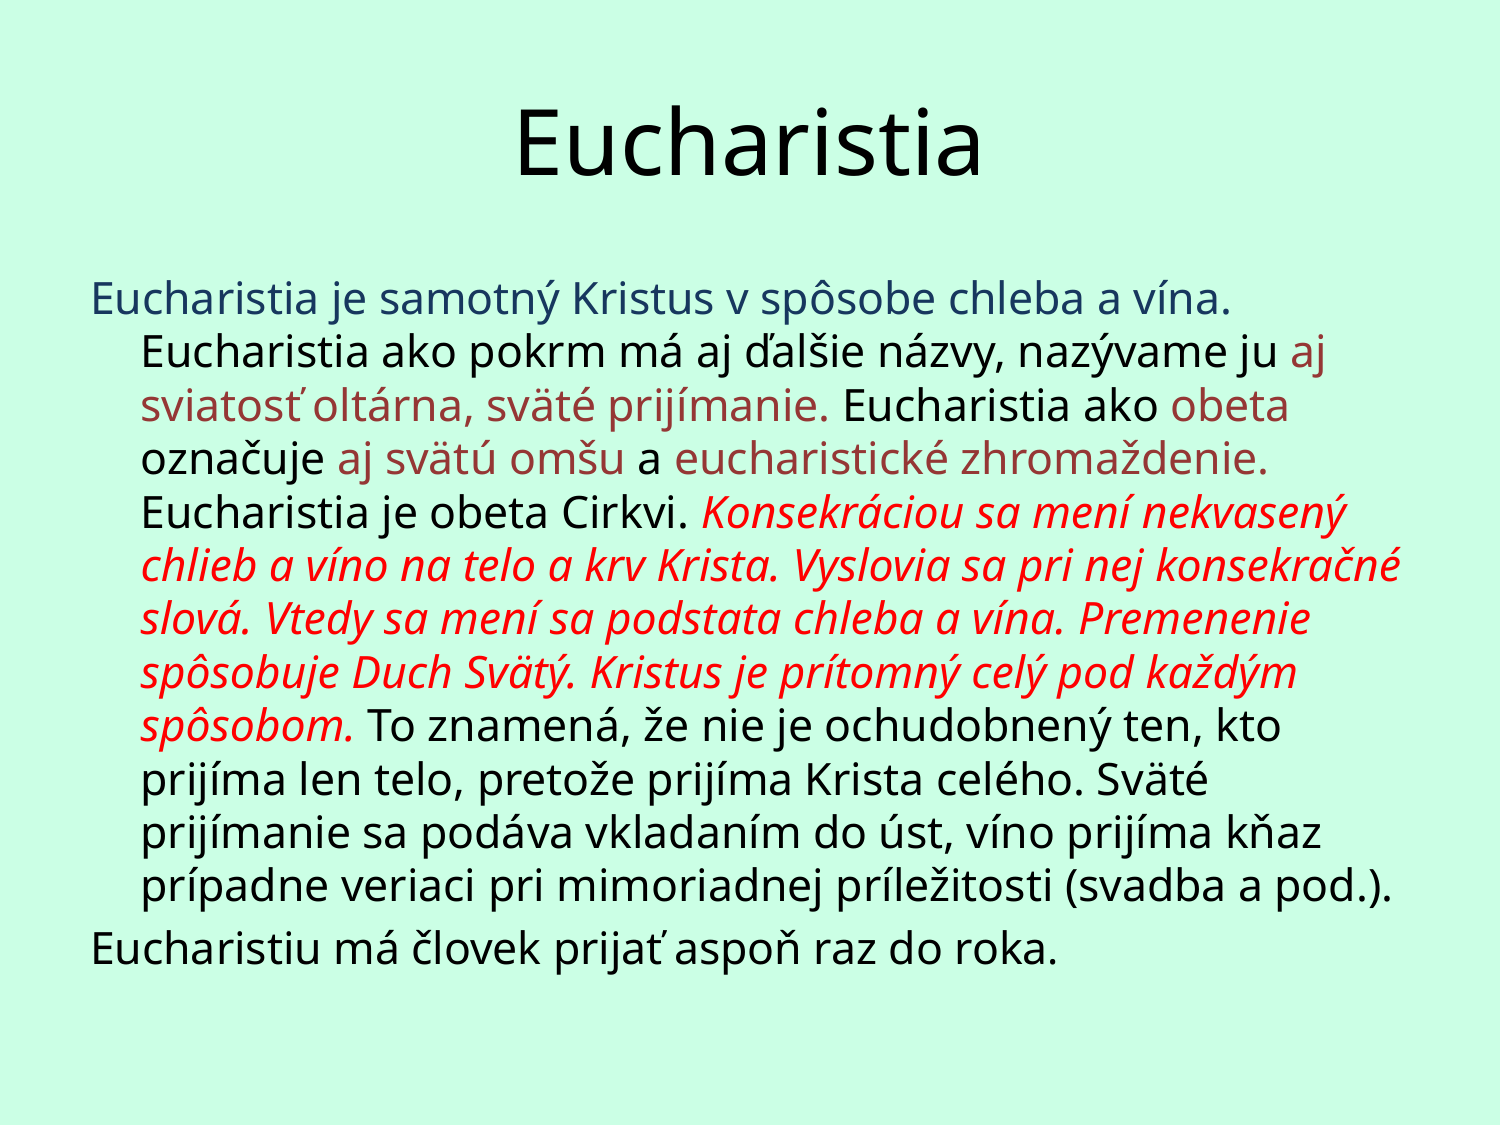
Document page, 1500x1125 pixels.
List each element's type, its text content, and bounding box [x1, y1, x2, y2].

list Eucharistia je samotný Kristus v spôsobe chleba a vína. Eucharistia ako pokrm má aj ďalšie názvy, nazývame ju aj sviatosť oltárna, sväté prijímanie. Eucharistia ako obeta označuje aj svätú omšu a eucharistické zhromaždenie. Eucharistia je obeta Cirkvi. Konsekráciou sa mení nekvasený chlieb a víno na telo a krv Krista. Vyslovia sa pri nej konsekračné slová. Vtedy sa mení sa podstata chleba a vína. Premenenie spôsobuje Duch Svätý. Kristus je prítomný celý pod každým spôsobom. To znamená, že nie je ochudobnený ten, kto prijíma len telo, pretože prijíma Krista celého. Sväté prijímanie sa podáva vkladaním do úst, víno prijíma kňaz prípadne veriaci pri mimoriadnej príležitosti (svadba a pod.). Eucharistiu má človek prijať aspoň raz do roka. [75, 262, 1425, 1005]
title Eucharistia [75, 45, 1425, 233]
